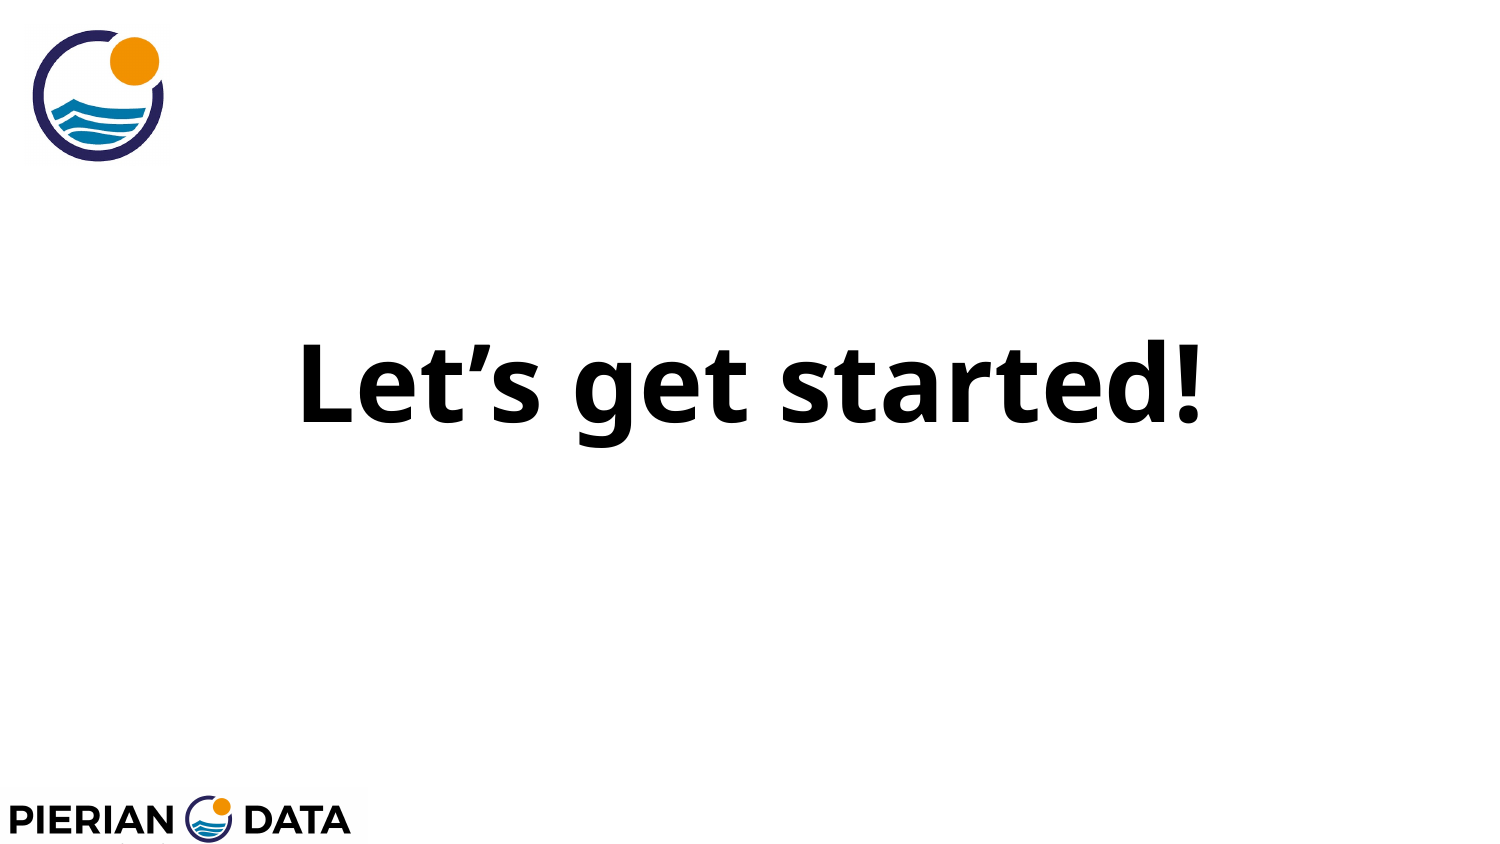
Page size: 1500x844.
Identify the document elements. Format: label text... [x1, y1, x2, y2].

picture [0, 787, 368, 844]
picture [24, 24, 172, 167]
title Let’s get started! [51, 122, 1449, 459]
